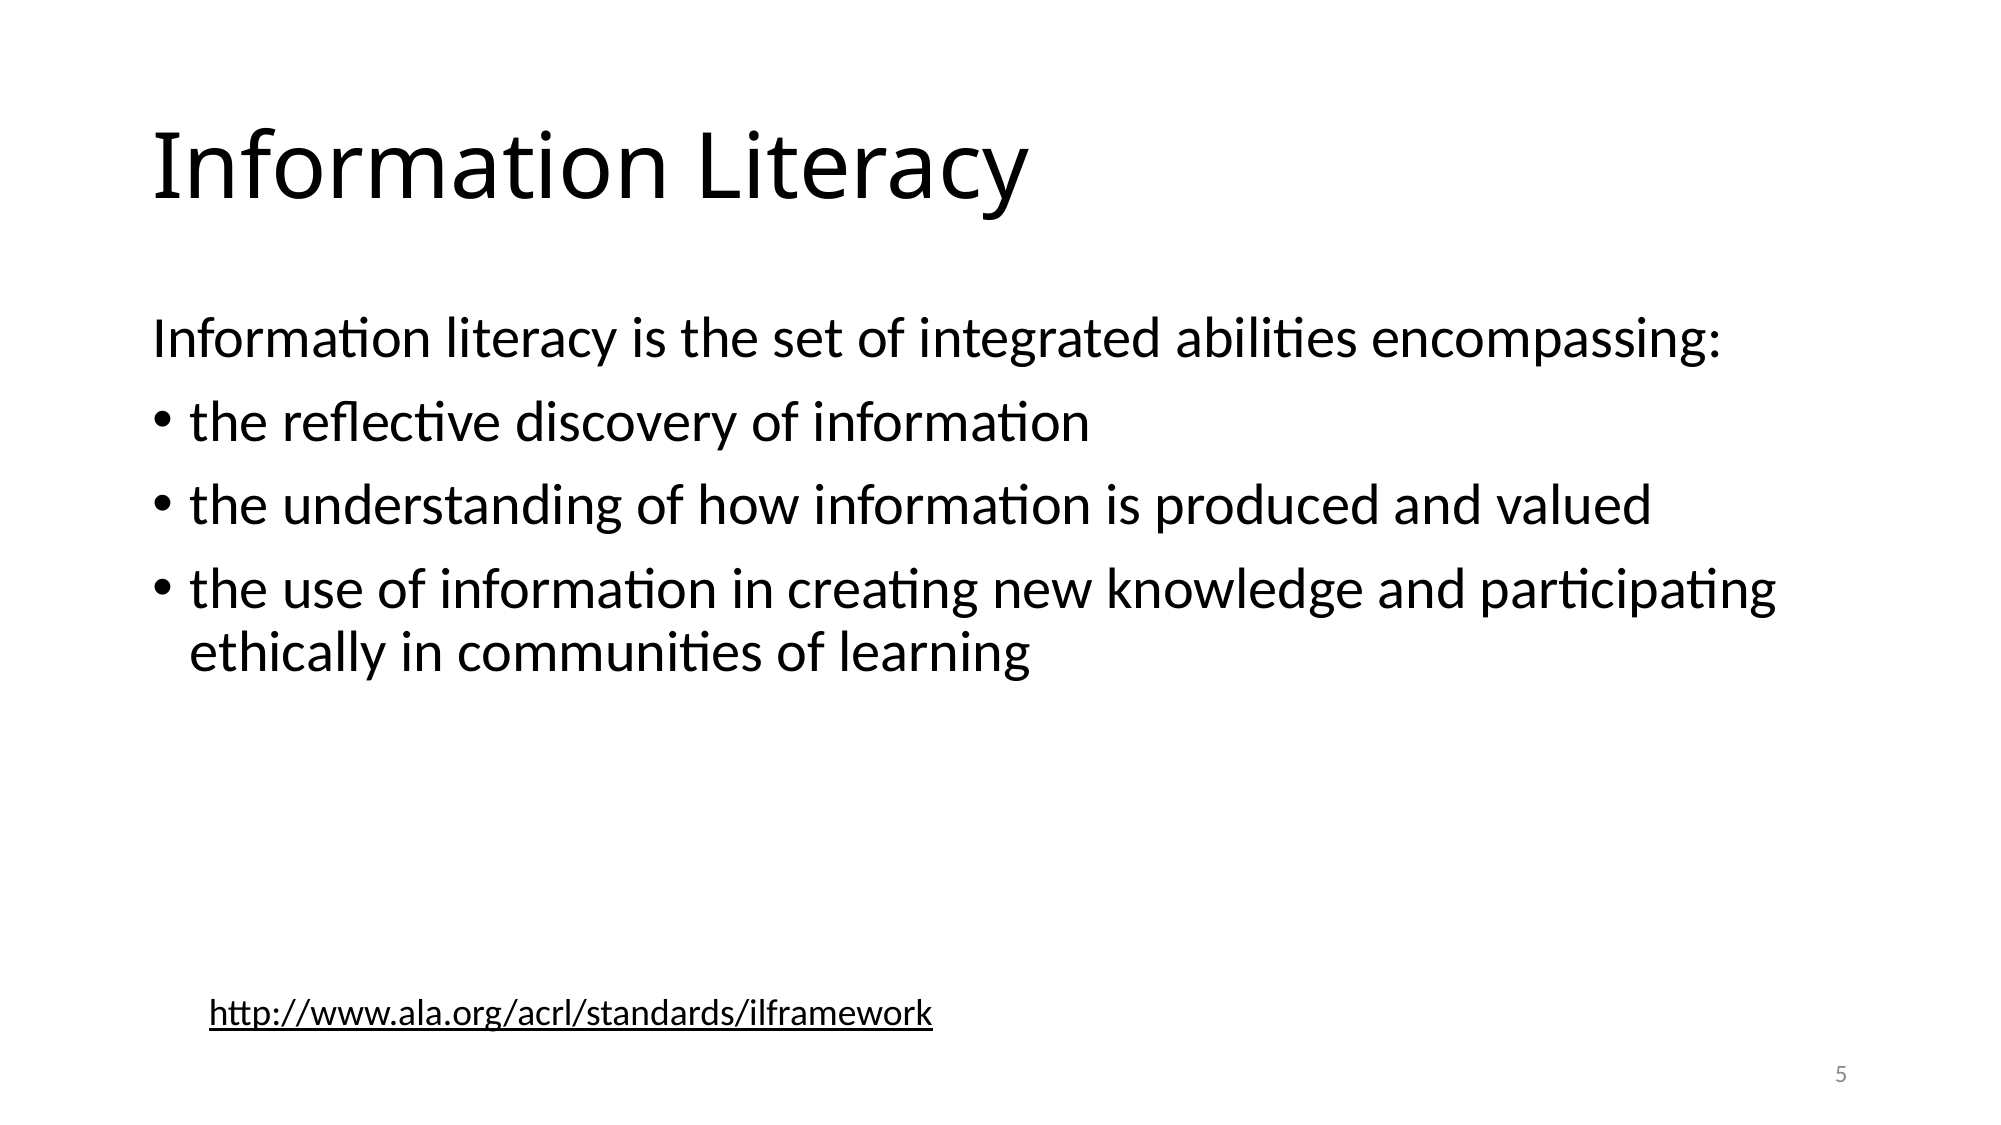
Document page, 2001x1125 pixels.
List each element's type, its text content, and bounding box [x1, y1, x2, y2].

title Information Literacy [137, 59, 1863, 278]
text_box http://www.ala.org/acrl/standards/ilframework [194, 980, 957, 1041]
list Information literacy is the set of integrated abilities encompassing: the reflective discovery of information the understanding of how information is produced and valued the use of information in creating new knowledge and participating ethically in communities of learning [137, 299, 1863, 1014]
slide_number 5 [1412, 1042, 1863, 1103]
